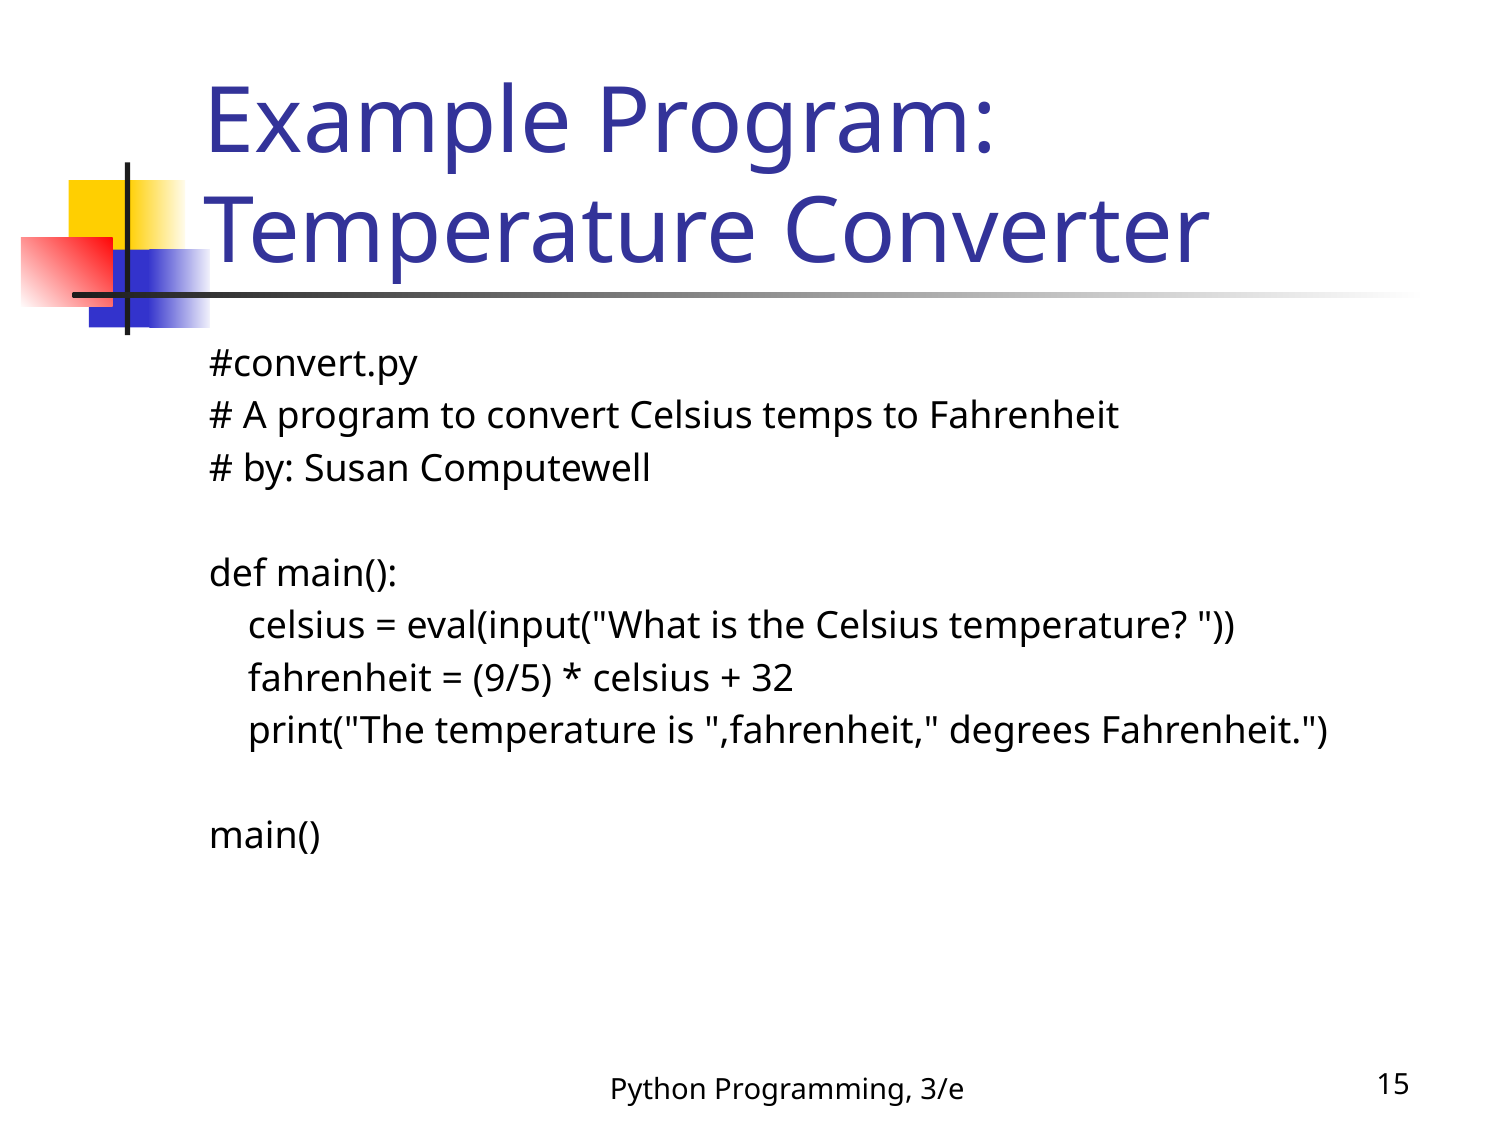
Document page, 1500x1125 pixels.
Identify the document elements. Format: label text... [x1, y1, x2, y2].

footer Python Programming, 3/e [549, 1037, 1026, 1113]
title Example Program: Temperature Converter [188, 101, 1468, 289]
list #convert.py # A program to convert Celsius temps to Fahrenheit # by: Susan Computewell def main(): celsius = eval(input("What is the Celsius temperature? ")) fahrenheit = (9/5) * celsius + 32 print("The temperature is ",fahrenheit," degrees Fahrenheit.") main() [193, 331, 1469, 1006]
slide_number 15 [1112, 1037, 1426, 1113]
